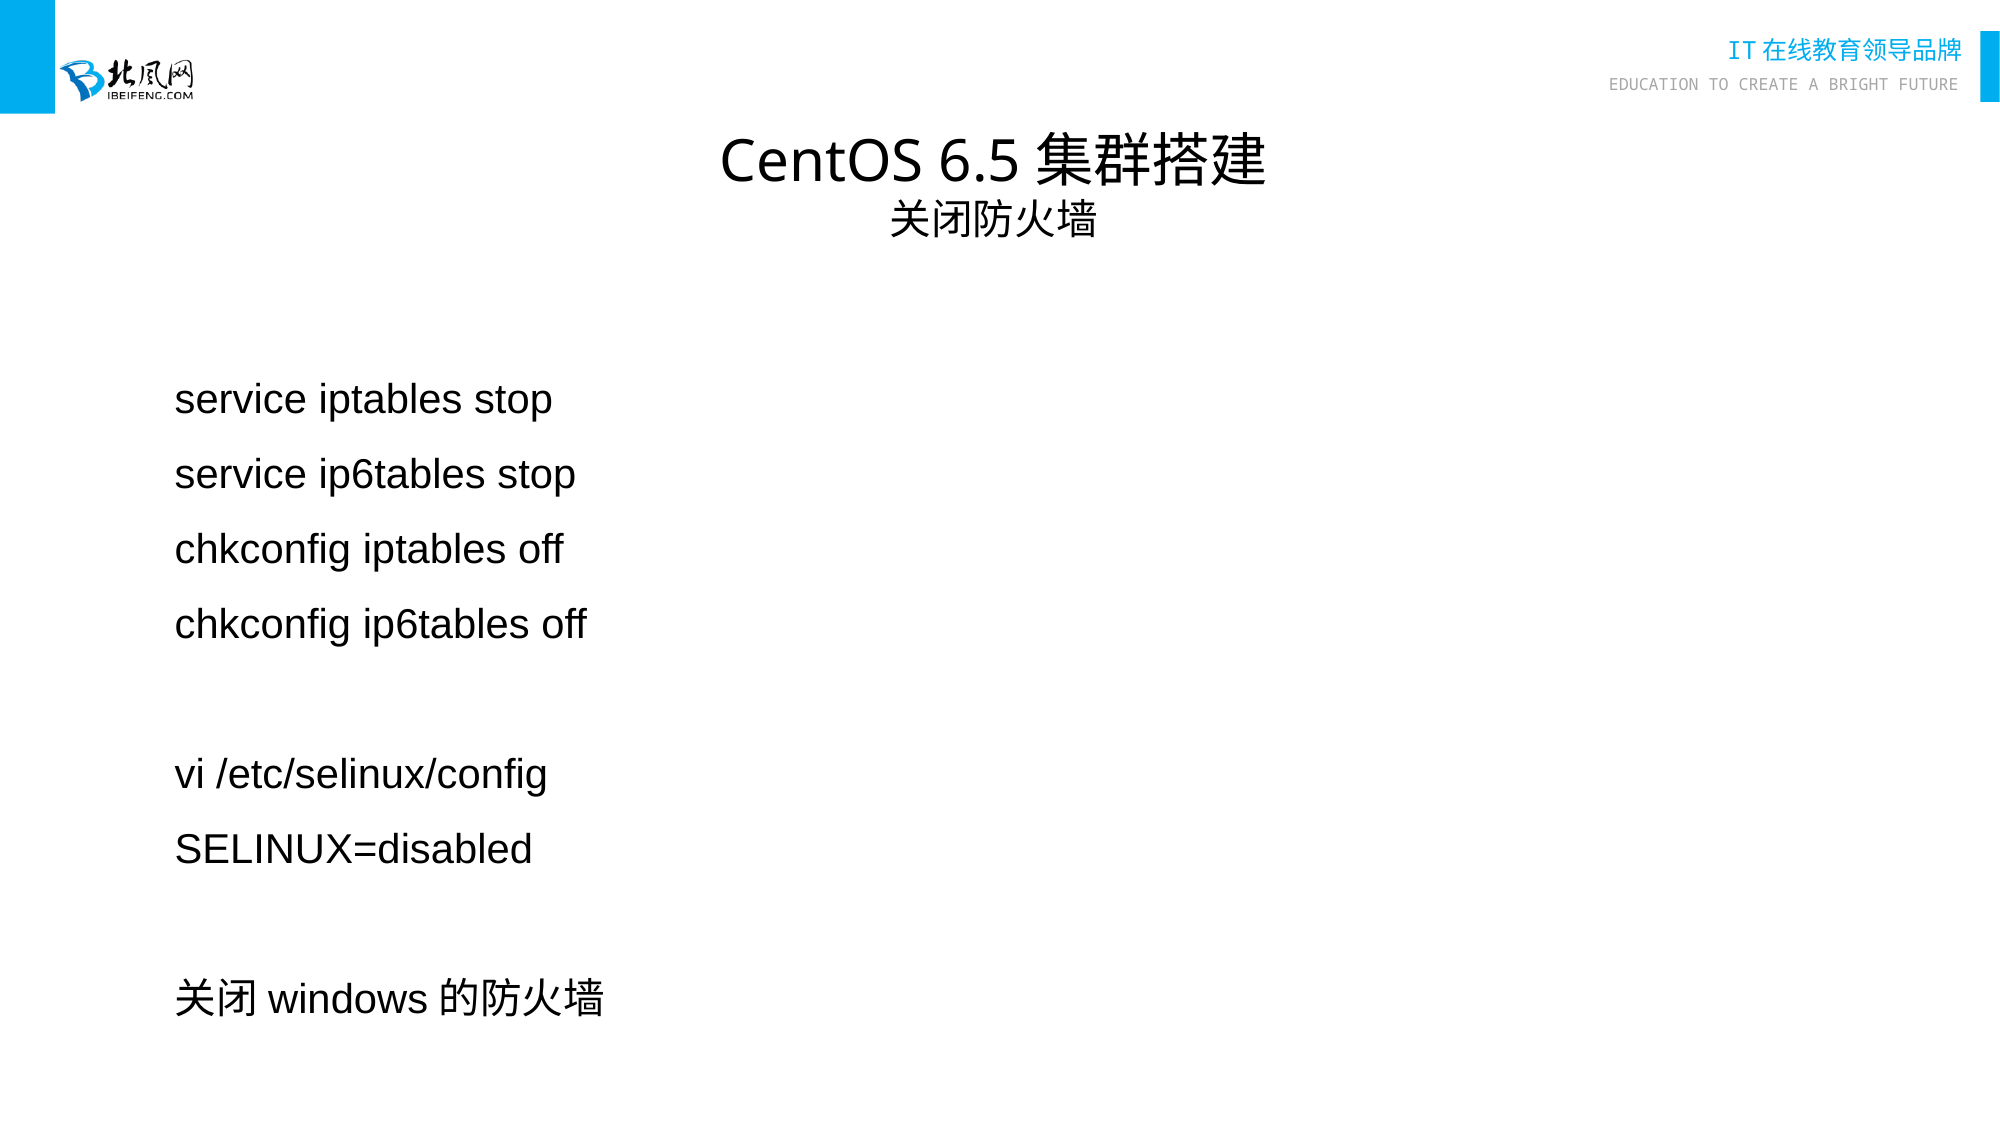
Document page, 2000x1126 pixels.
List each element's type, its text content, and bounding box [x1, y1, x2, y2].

picture [56, 54, 198, 103]
text_box CentOS 6.5集群搭建 关闭防火墙 [553, 115, 1435, 251]
text_box service iptables stop service ip6tables stop chkconfig iptables off chkconfig ip6tables off vi /etc/selinux/config SELINUX=disabled 关闭windows的防火墙 [159, 339, 1909, 1126]
